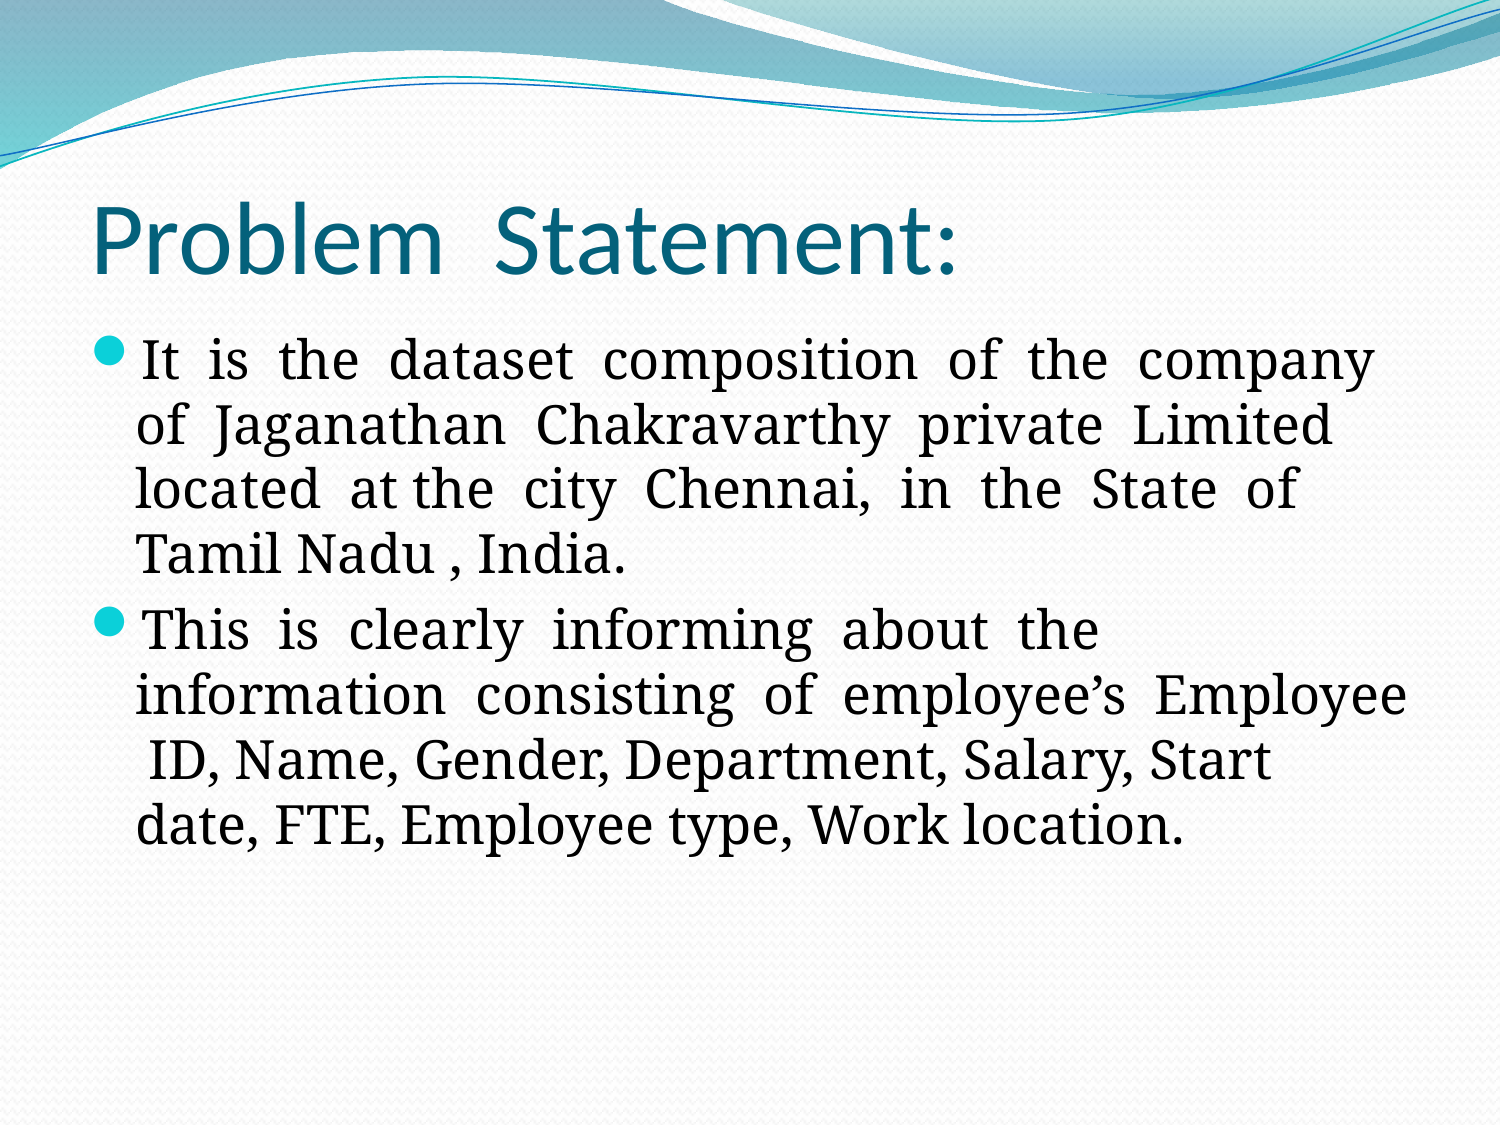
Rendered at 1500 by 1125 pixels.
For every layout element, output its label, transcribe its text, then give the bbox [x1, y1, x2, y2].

list It is the dataset composition of the company of Jaganathan Chakravarthy private Limited located at the city Chennai, in the State of Tamil Nadu , India. This is clearly informing about the information consisting of employee’s Employee ID, Name, Gender, Department, Salary, Start date, FTE, Employee type, Work location. [74, 316, 1426, 1038]
title Problem Statement: [74, 114, 1426, 304]
